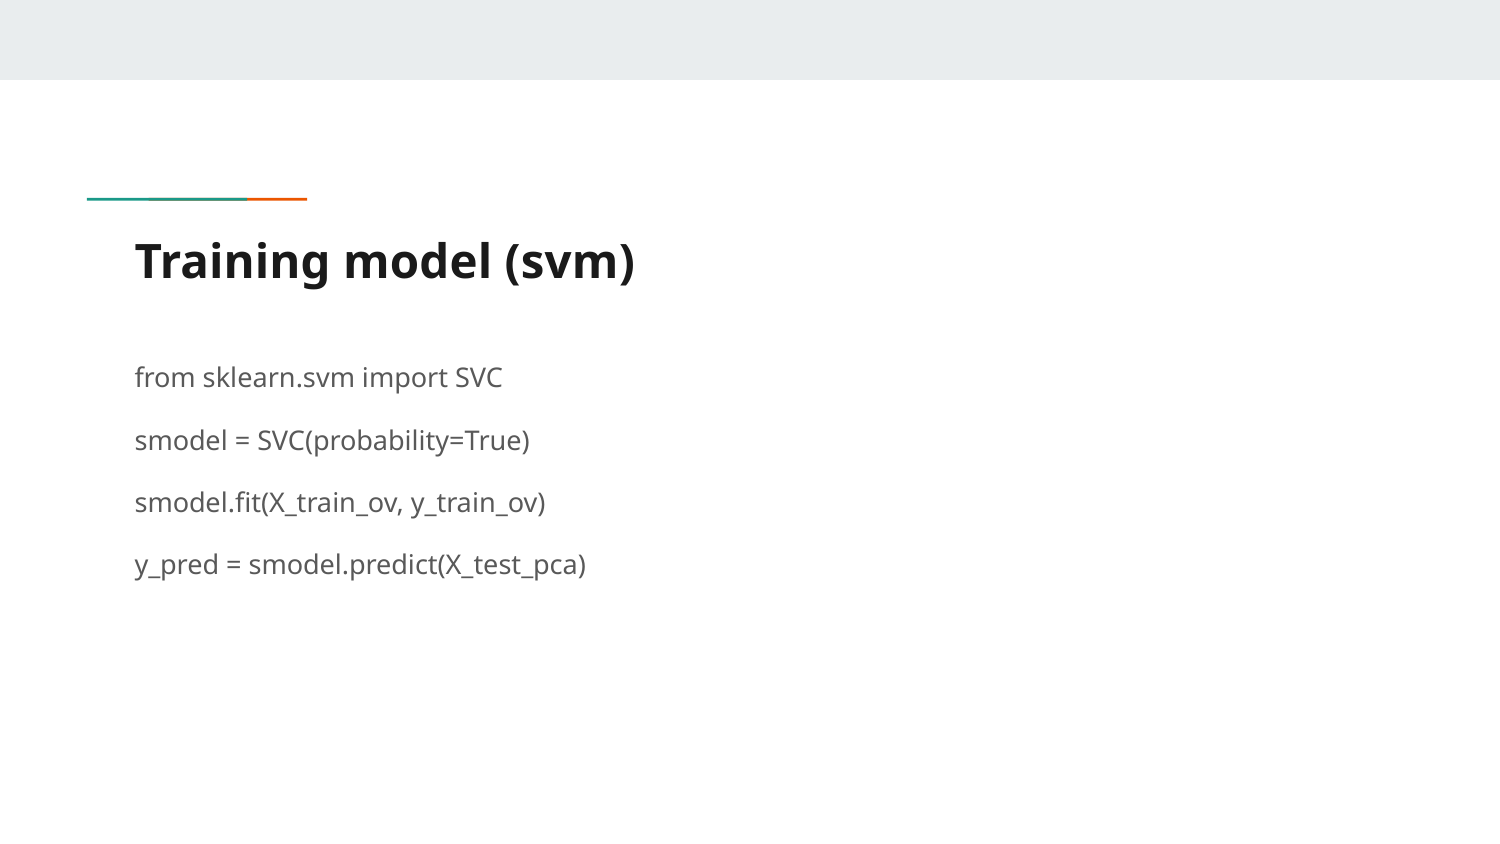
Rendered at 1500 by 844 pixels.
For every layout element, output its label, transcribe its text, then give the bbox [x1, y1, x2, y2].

title Training model (svm) [119, 216, 1381, 305]
list from sklearn.svm import SVC smodel = SVC(probability=True) smodel.fit(X_train_ov, y_train_ov) y_pred = smodel.predict(X_test_pca) [119, 341, 1381, 712]
